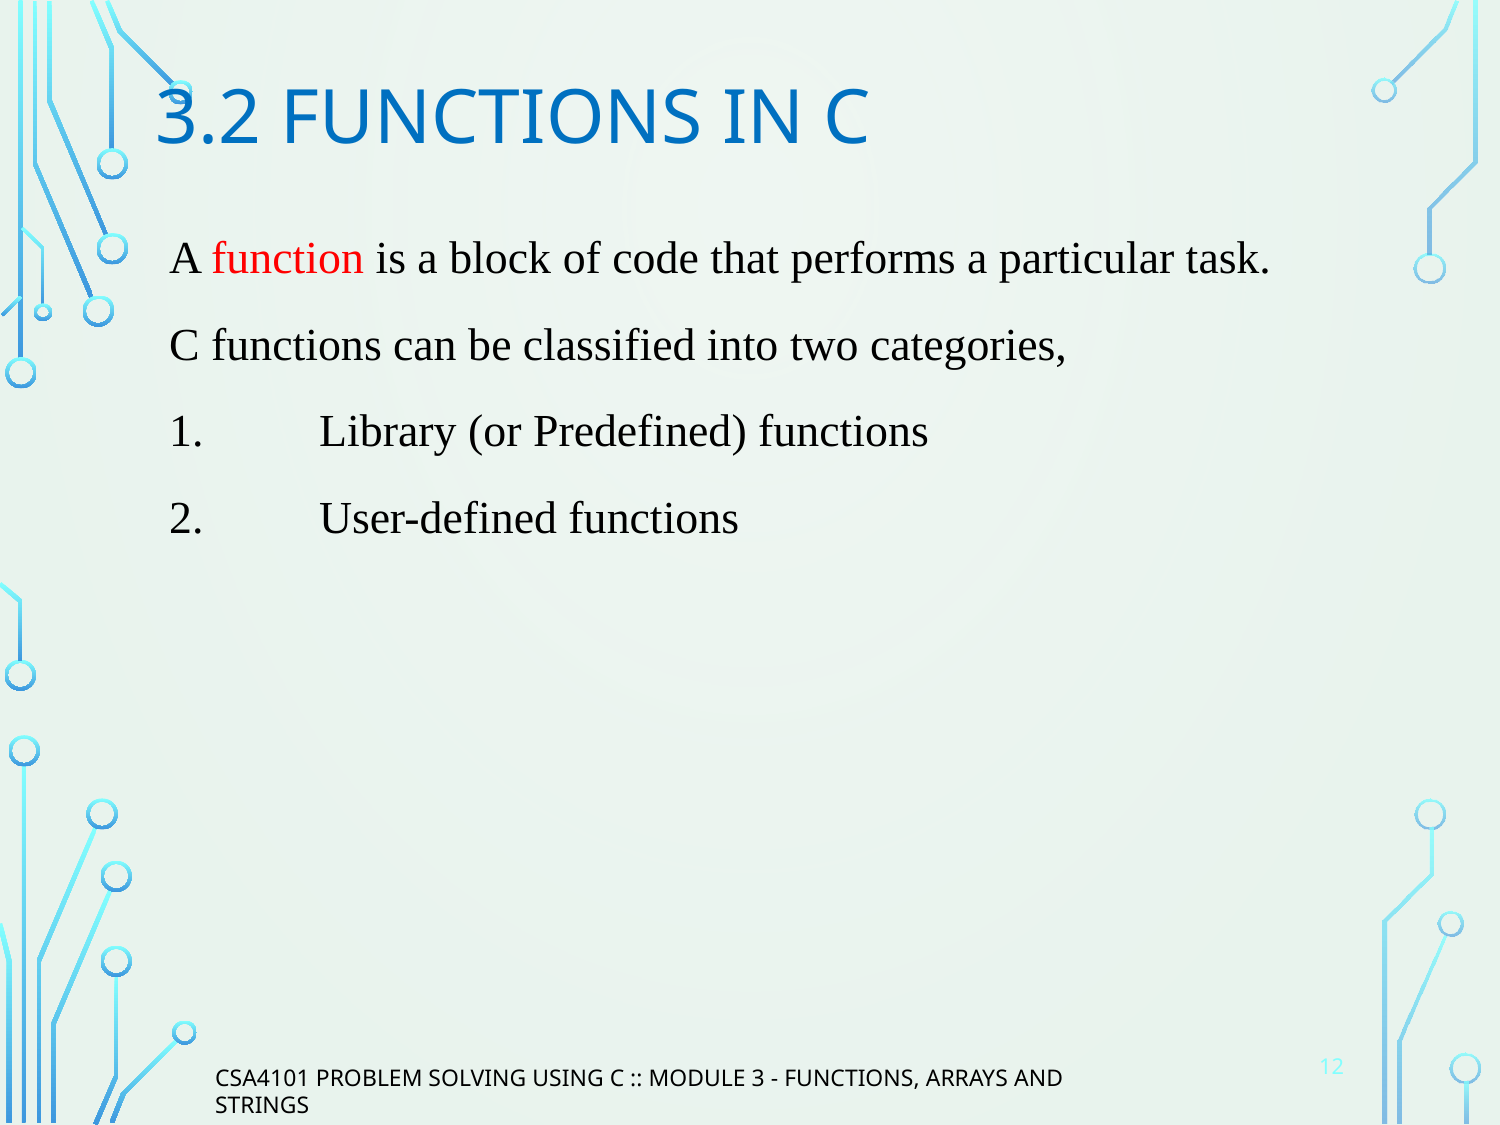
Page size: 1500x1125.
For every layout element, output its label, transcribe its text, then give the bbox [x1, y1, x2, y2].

list A function is a block of code that performs a particular task. C functions can be classified into two categories, 1. Library (or Predefined) functions 2. User-defined functions [154, 208, 1414, 963]
title 3.2 Functions in C [140, 29, 1360, 209]
slide_number 12 [1264, 1038, 1360, 1098]
footer CSA4101 PROBLEM SOLVING USING C :: MODULE 3 - FUNCTIONS, ARRAYS AND STRINGS [200, 1055, 1150, 1116]
